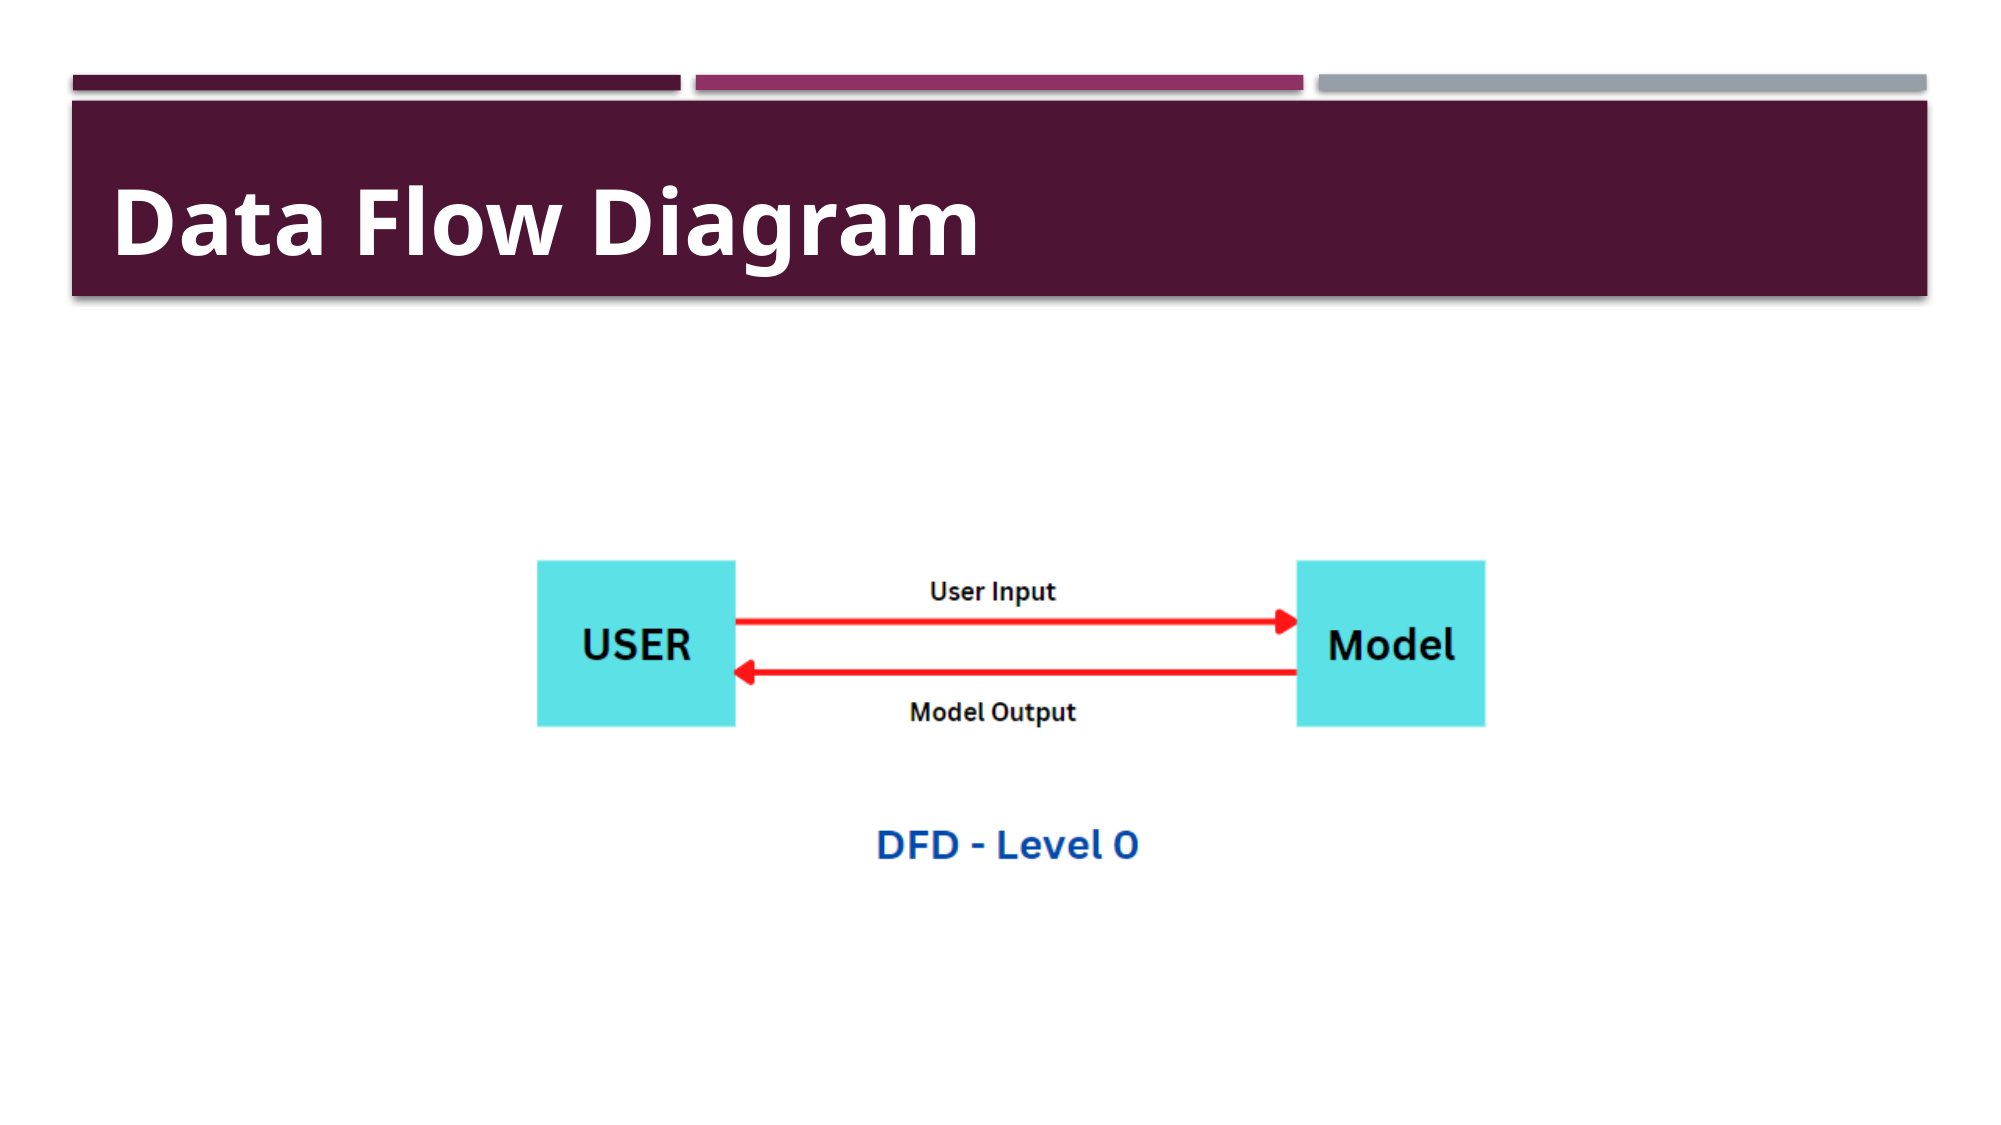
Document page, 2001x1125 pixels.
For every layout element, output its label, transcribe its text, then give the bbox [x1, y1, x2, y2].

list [306, 369, 1694, 950]
title Data Flow Diagram [95, 115, 1905, 282]
